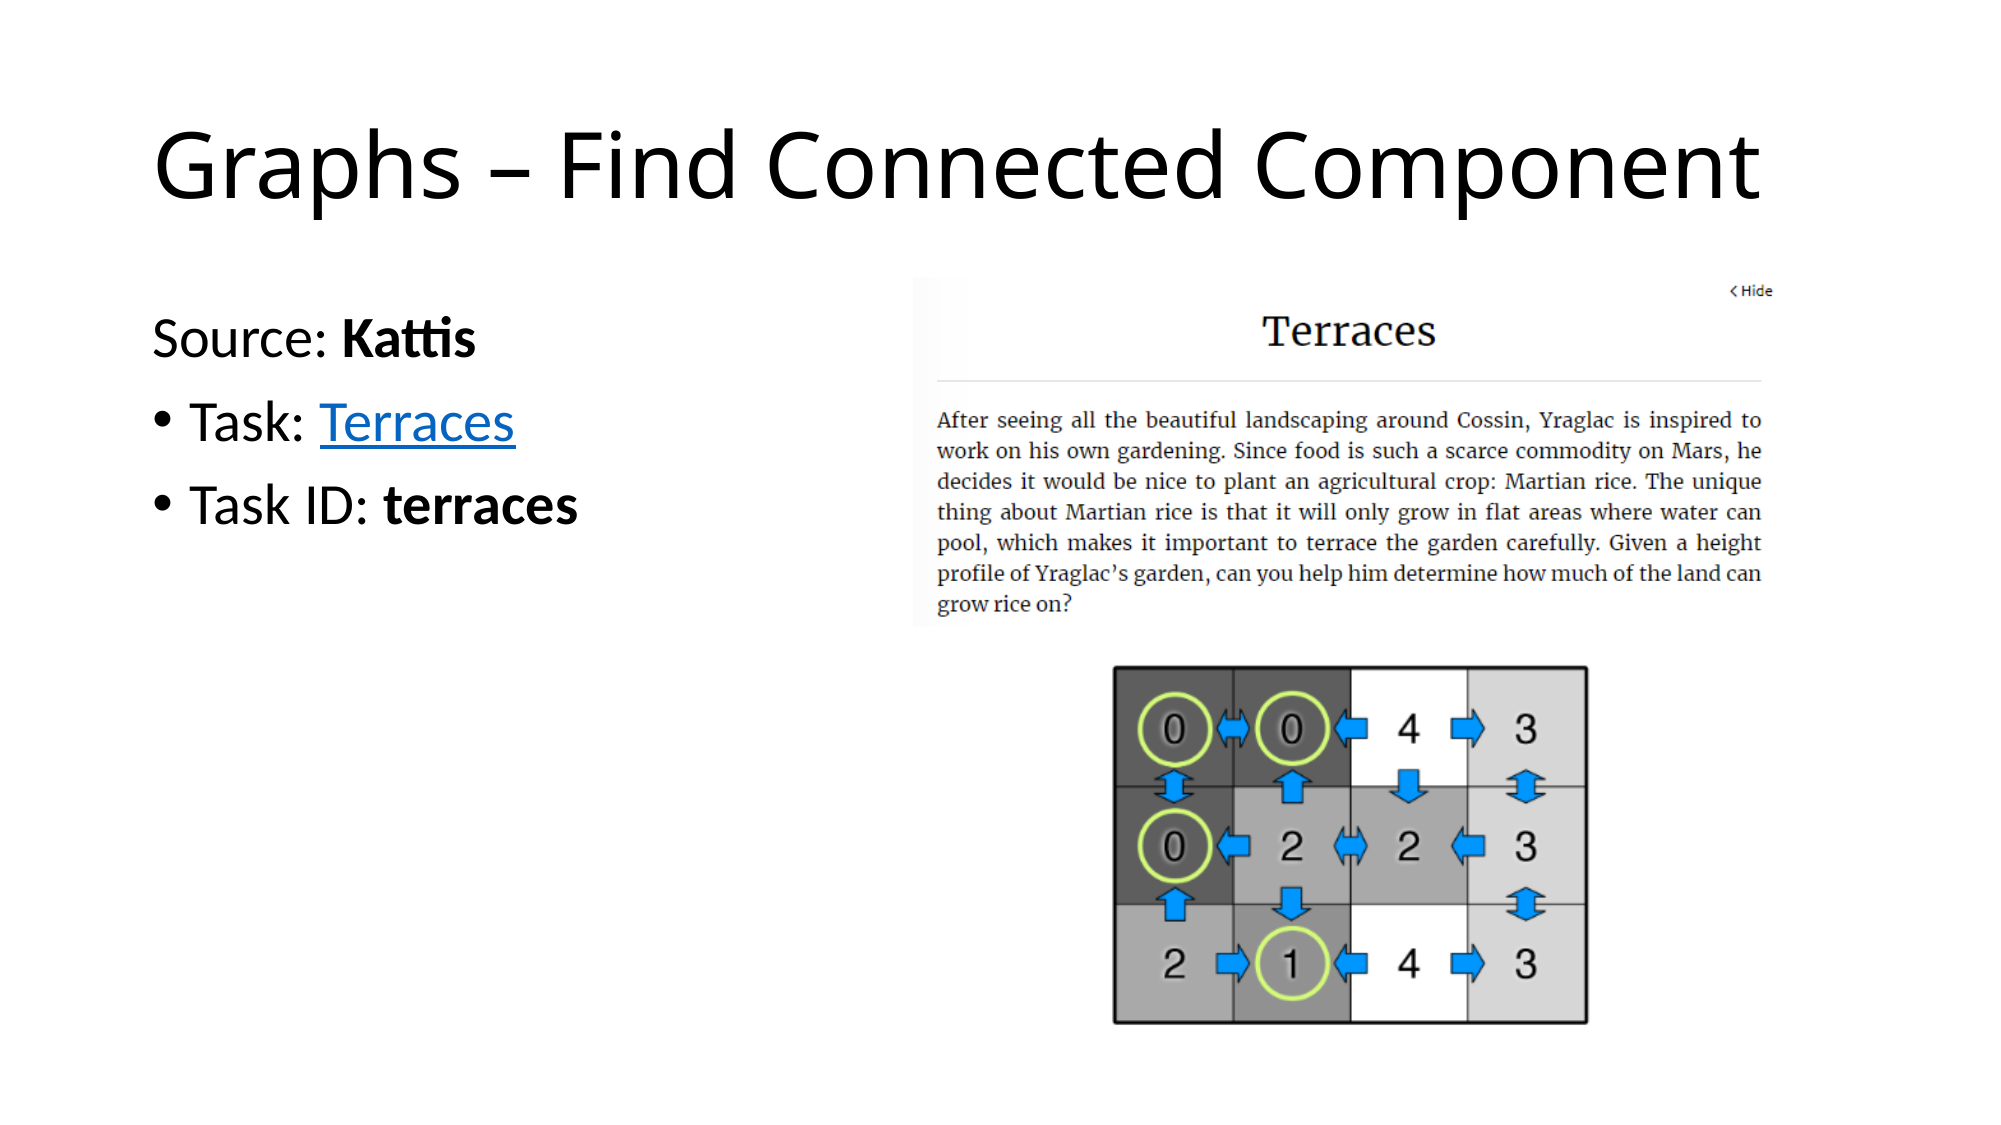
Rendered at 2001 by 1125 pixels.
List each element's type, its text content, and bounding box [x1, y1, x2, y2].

picture [913, 277, 1786, 627]
list Source: Kattis Task: Terraces Task ID: terraces [137, 299, 1863, 1014]
picture [1099, 654, 1600, 1034]
title Graphs – Find Connected Component [137, 59, 1863, 278]
